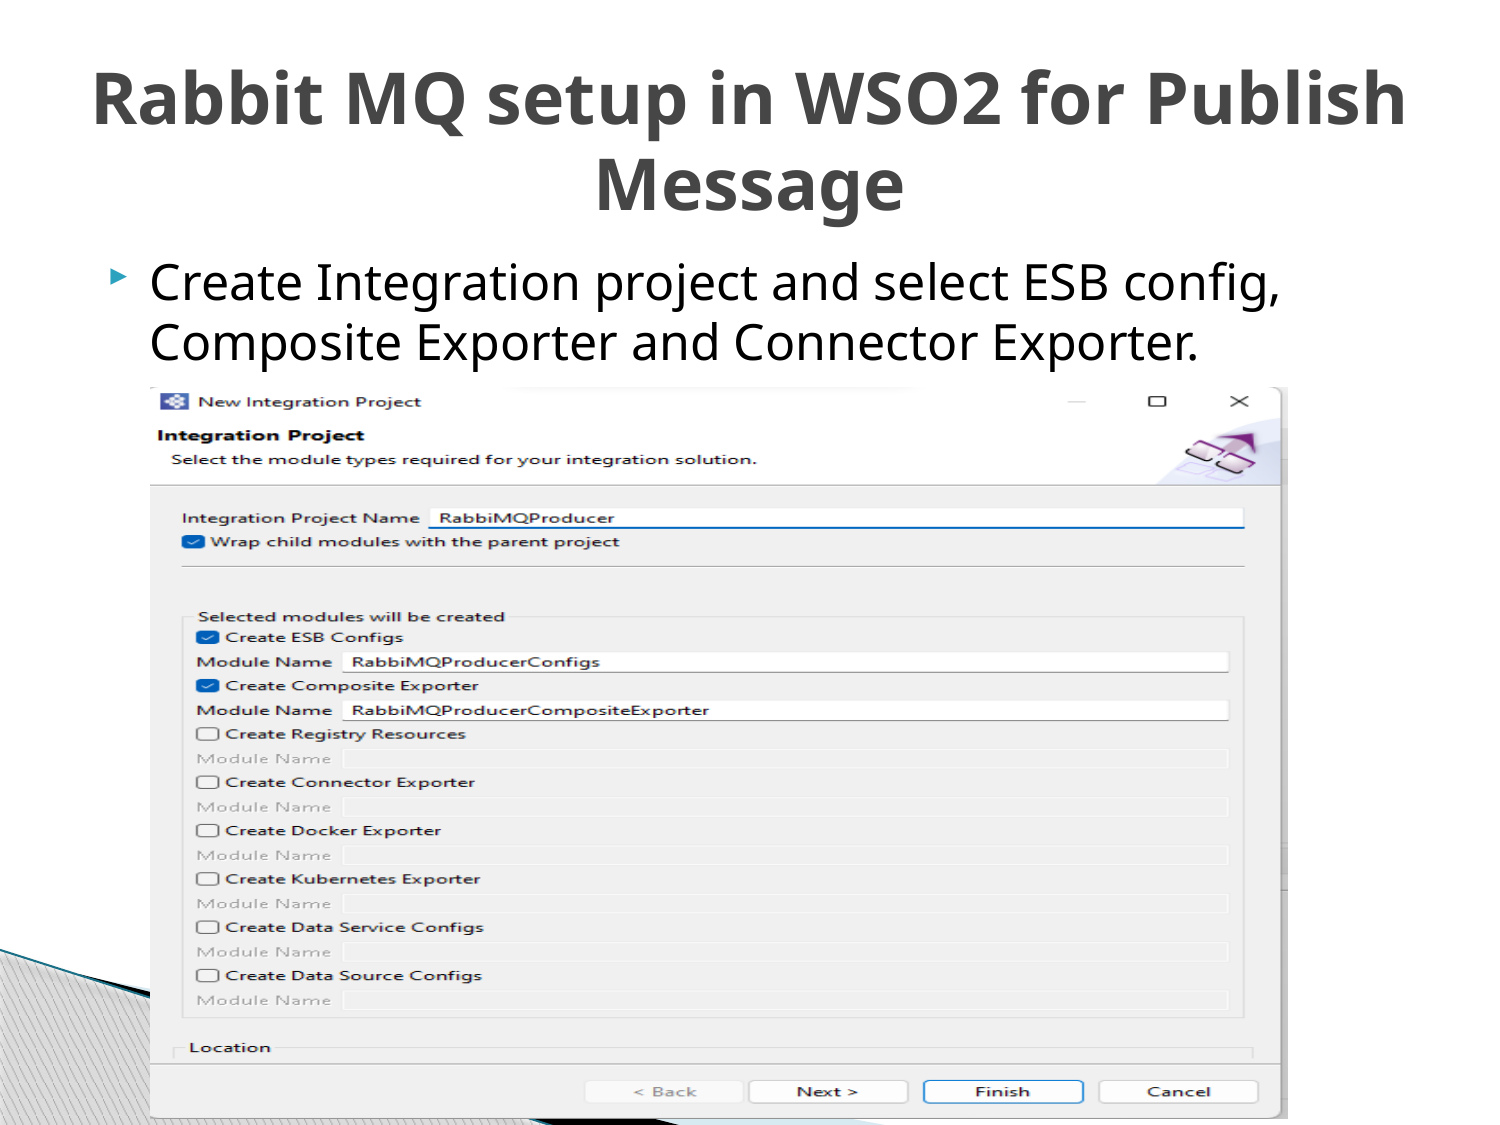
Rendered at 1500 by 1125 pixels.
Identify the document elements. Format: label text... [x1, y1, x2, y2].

list Create Integration project and select ESB config, Composite Exporter and Connector Exporter. [75, 243, 1425, 986]
title Rabbit MQ setup in WSO2 for Publish Message [75, 45, 1425, 233]
picture [149, 387, 1288, 1120]
